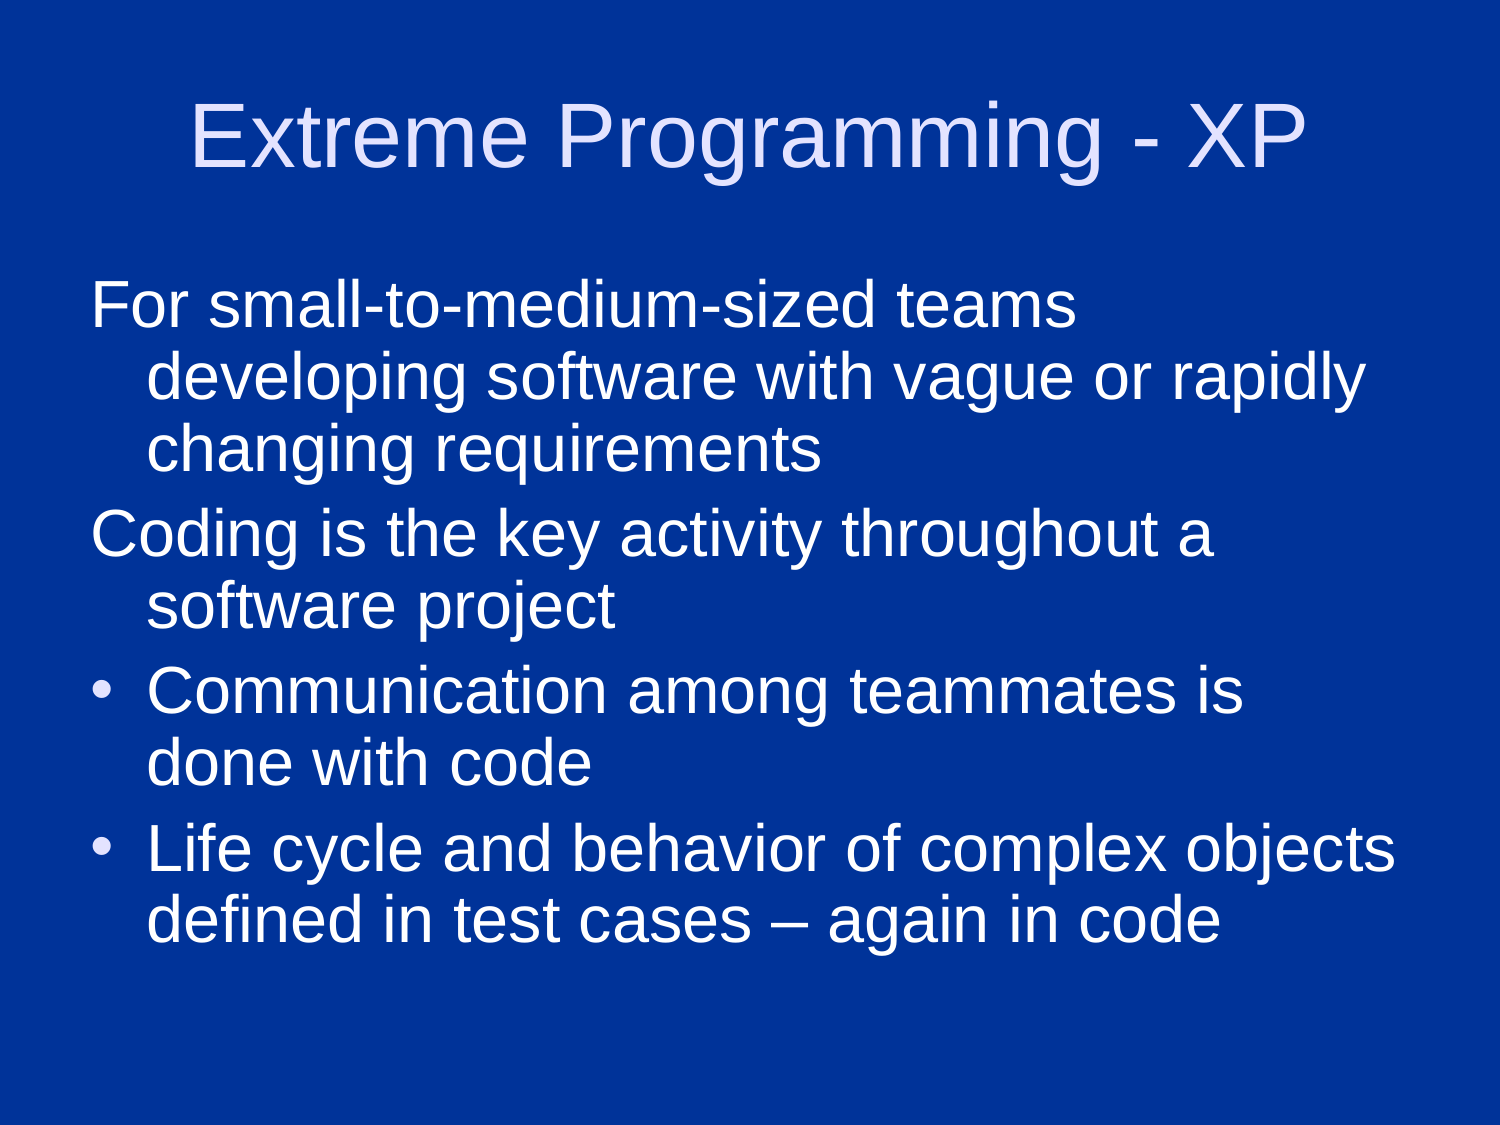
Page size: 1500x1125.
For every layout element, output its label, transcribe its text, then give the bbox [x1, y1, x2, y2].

list For small-to-medium-sized teams developing software with vague or rapidly changing requirements Coding is the key activity throughout a software project Communication among teammates is done with code Life cycle and behavior of complex objects defined in test cases – again in code [75, 262, 1425, 1000]
title Extreme Programming - XP [75, 37, 1425, 225]
